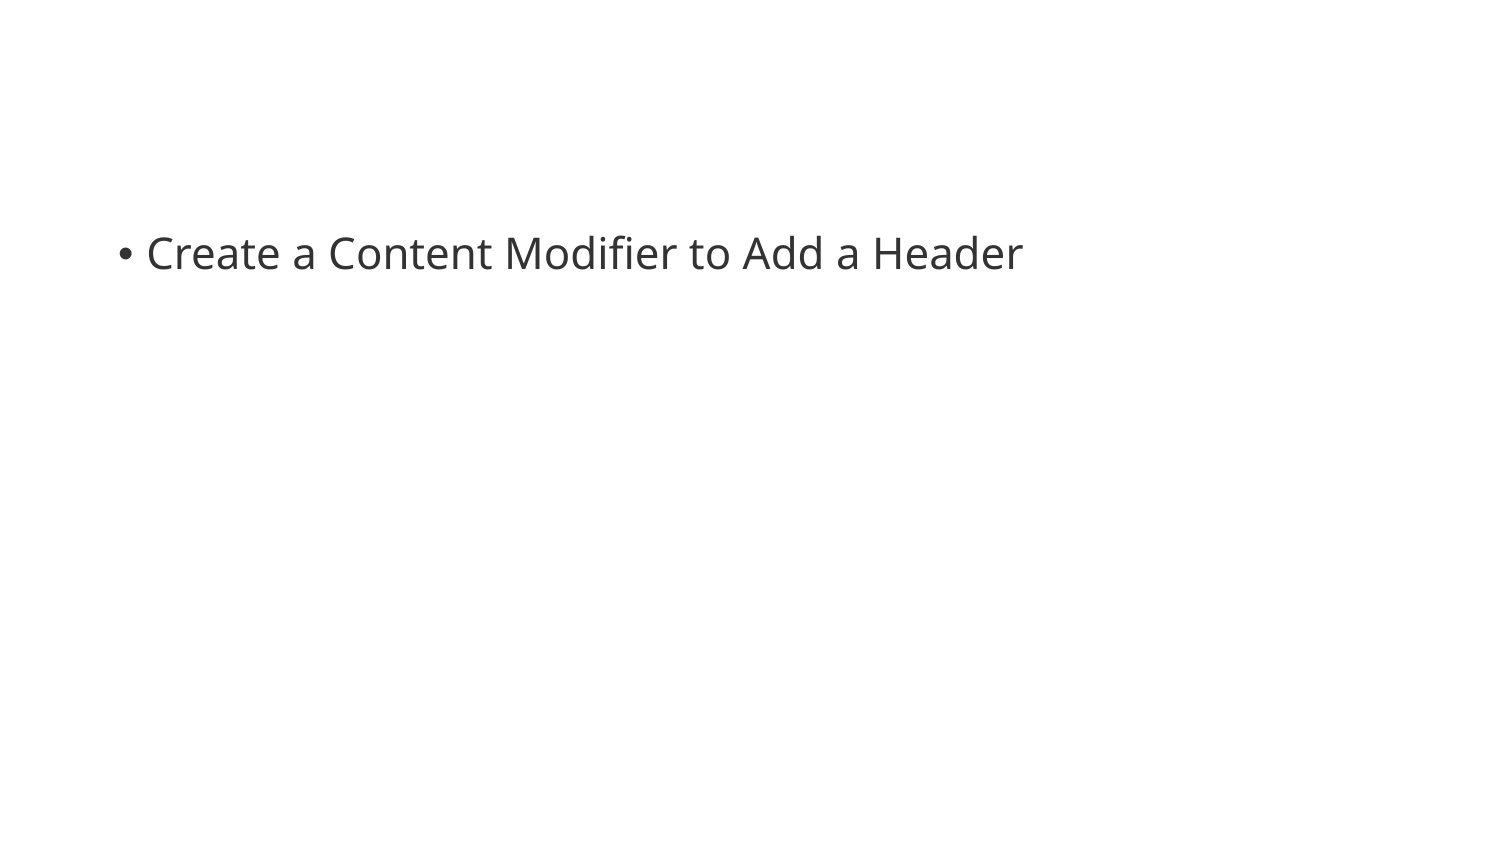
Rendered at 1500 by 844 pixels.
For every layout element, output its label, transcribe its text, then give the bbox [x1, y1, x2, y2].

list Create a Content Modifier to Add a Header [103, 224, 1397, 760]
